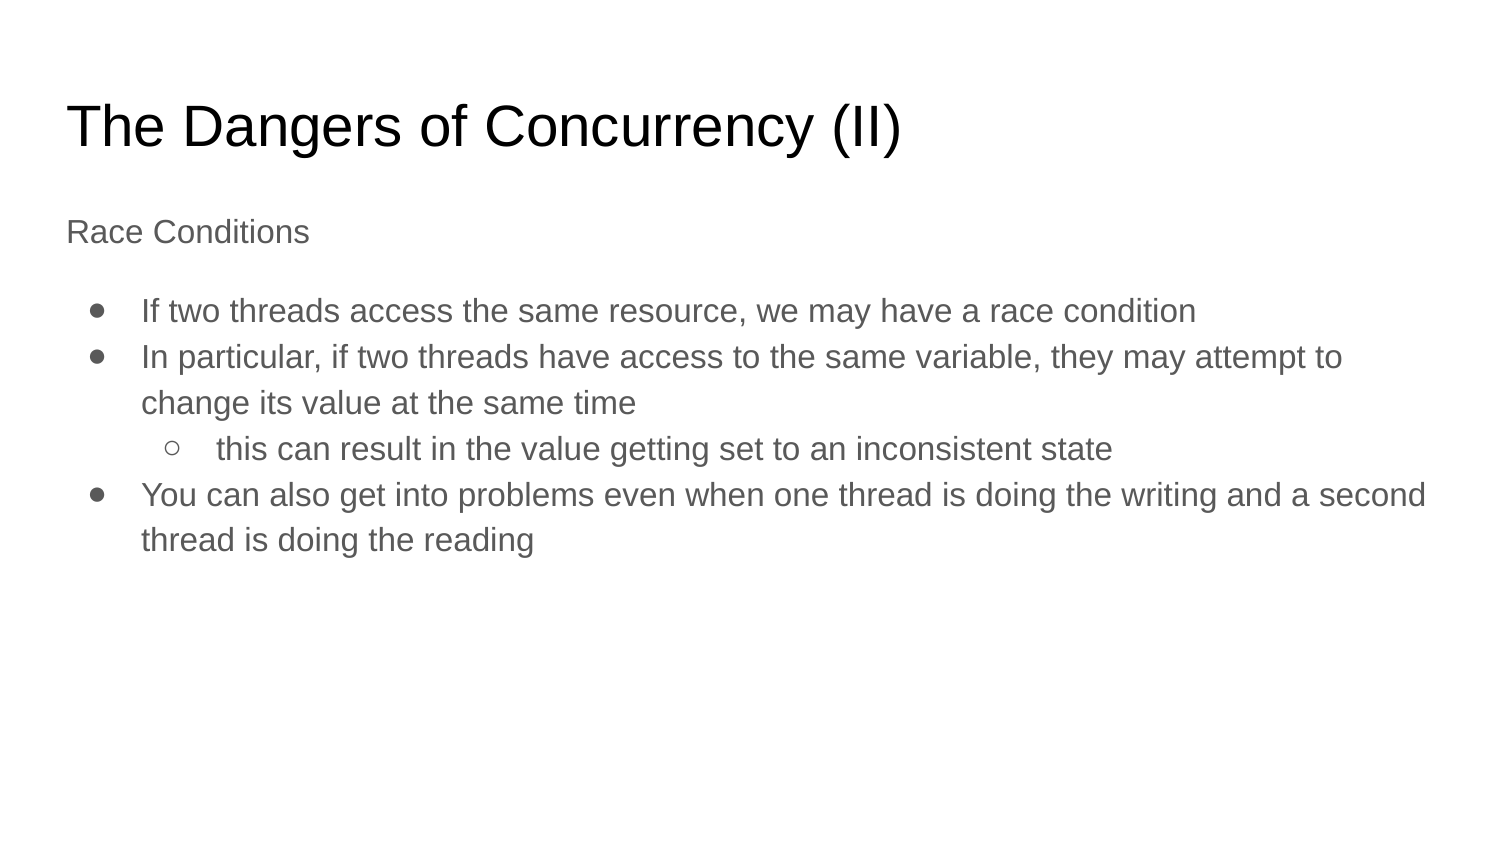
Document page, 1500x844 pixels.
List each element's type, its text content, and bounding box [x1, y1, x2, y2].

title The Dangers of Concurrency (II) [51, 72, 1449, 167]
list Race Conditions If two threads access the same resource, we may have a race condition In particular, if two threads have access to the same variable, they may attempt to change its value at the same time this can result in the value getting set to an inconsistent state You can also get into problems even when one thread is doing the writing and a second thread is doing the reading [51, 189, 1449, 750]
